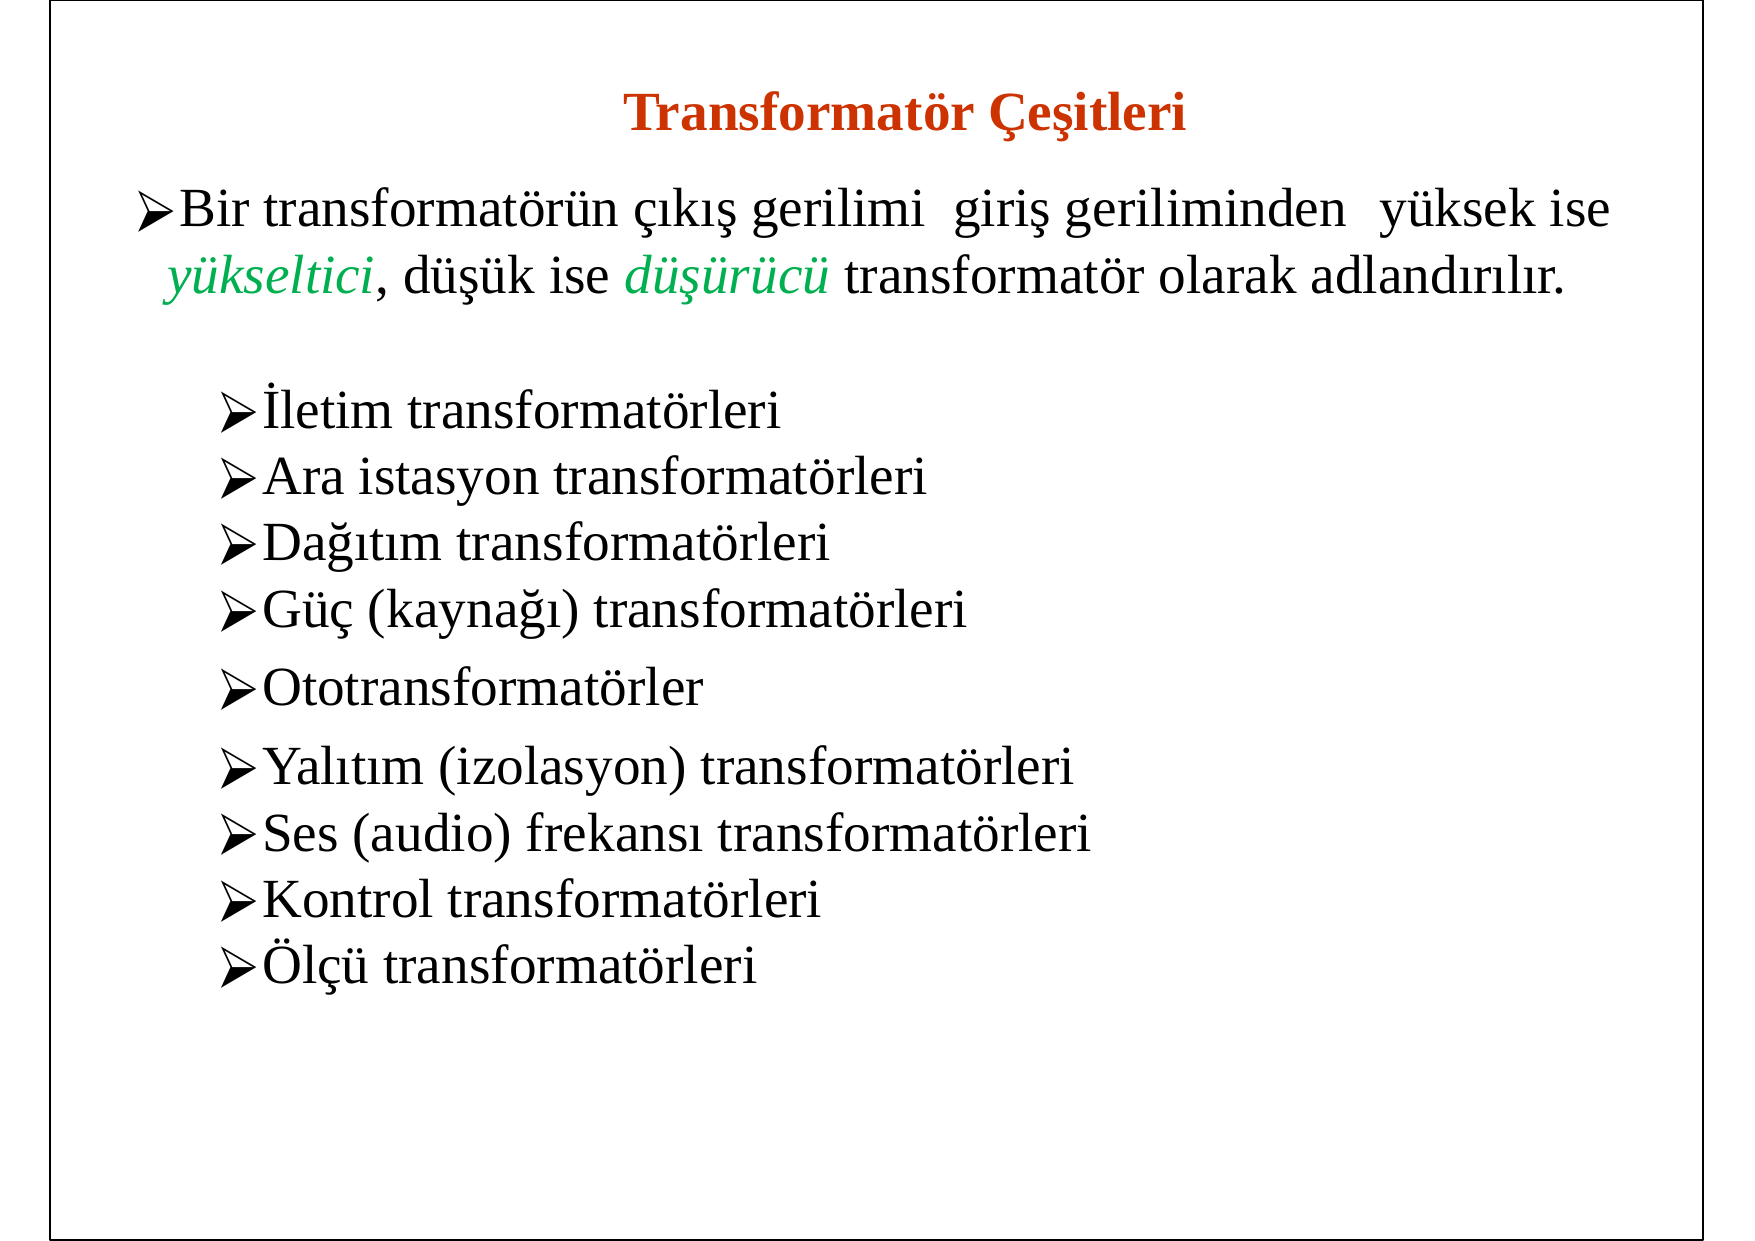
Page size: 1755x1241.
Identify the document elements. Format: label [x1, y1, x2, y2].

text_box [49, 0, 1704, 1240]
